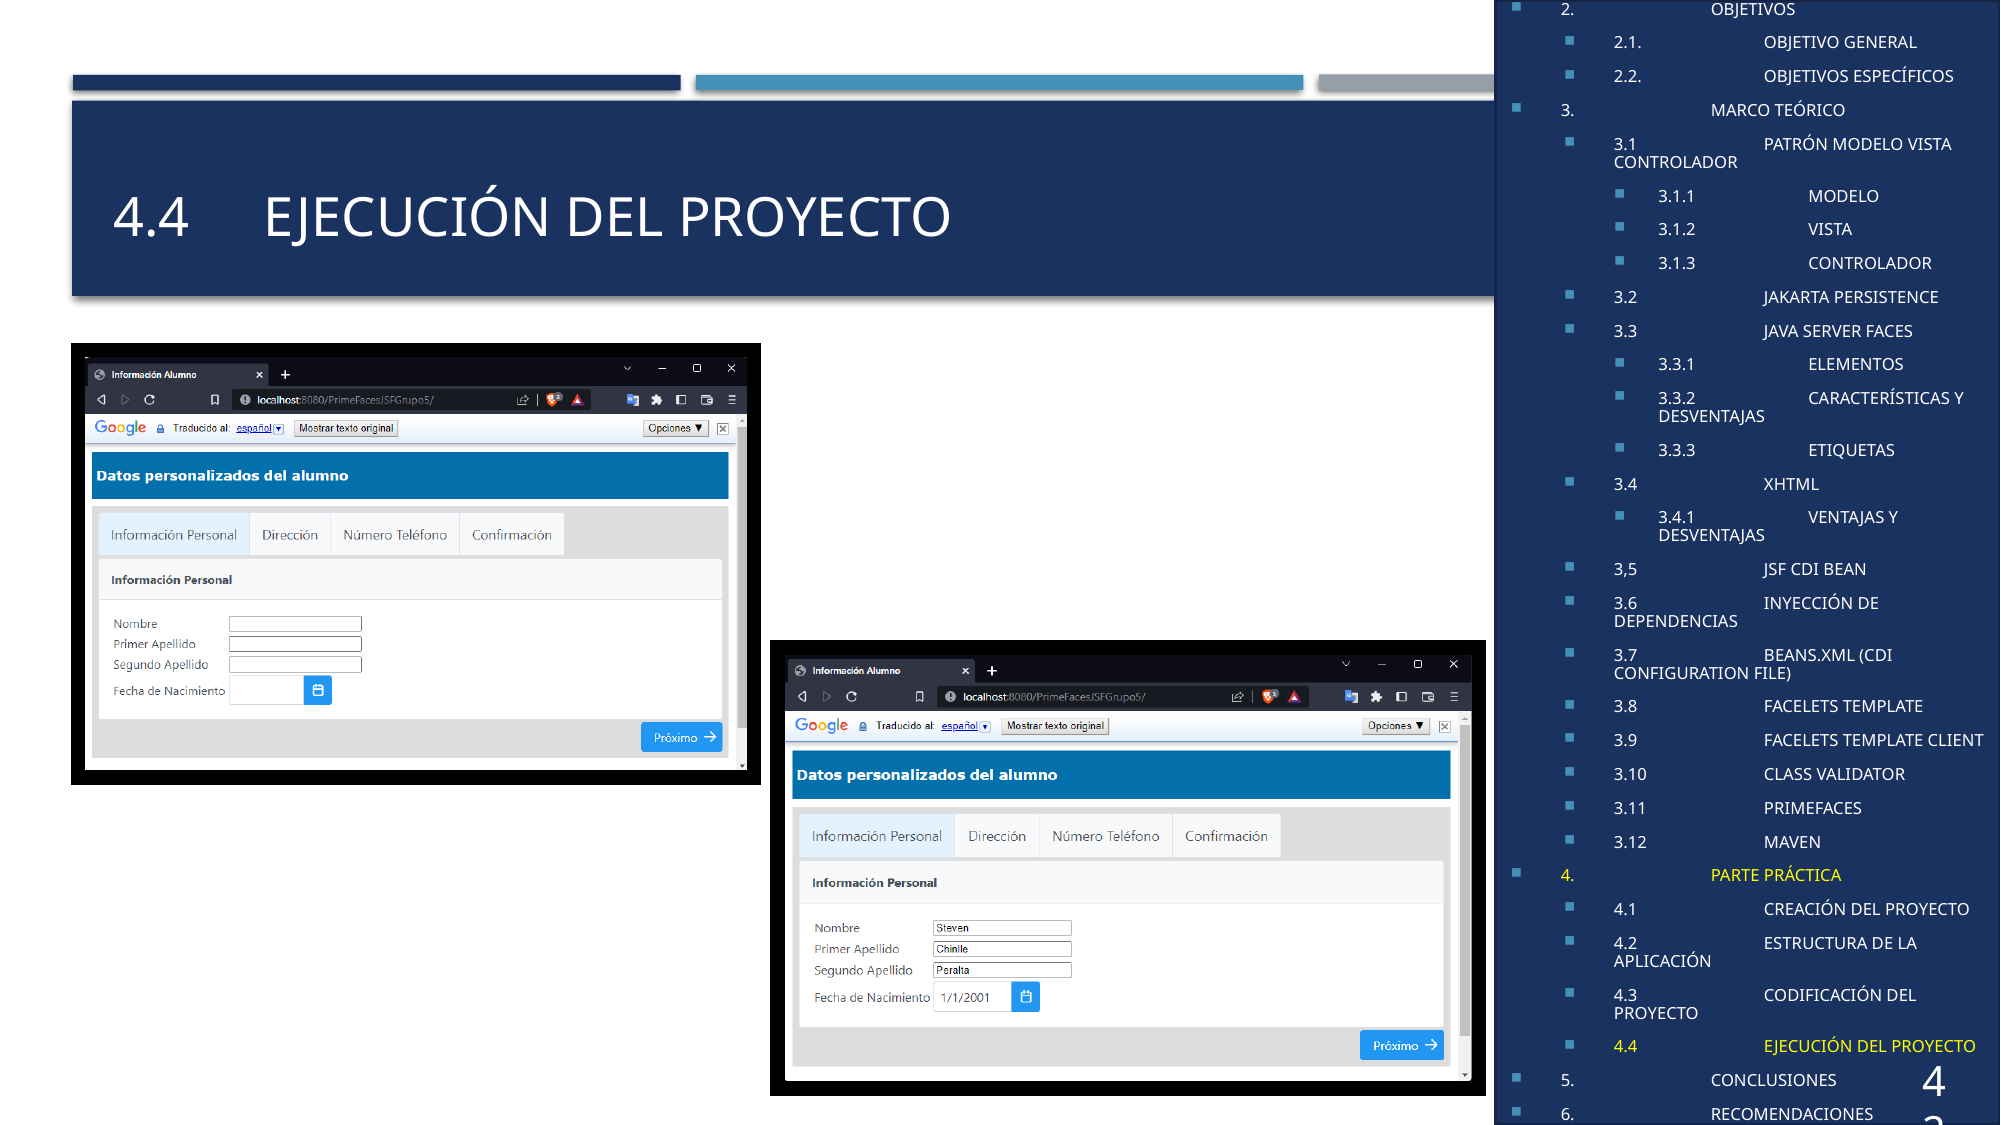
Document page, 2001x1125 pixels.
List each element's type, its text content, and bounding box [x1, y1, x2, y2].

list 4.4 EJECUCIÓN DEL PROYECTO [98, 129, 1457, 291]
text_box 42 [1908, 1047, 1985, 1125]
text_box 1. INTRODUCCIÓN 2. OBJETIVOS 2.1. OBJETIVO GENERAL 2.2. OBJETIVOS ESPECÍFICOS 3. MARCO TEÓRICO 3.1 PATRÓN MODELO VISTA CONTROLADOR 3.1.1 MODELO 3.1.2 VISTA 3.1.3 CONTROLADOR 3.2 JAKARTA PERSISTENCE 3.3 JAVA SERVER FACES 3.3.1 ELEMENTOS 3.3.2 CARACTERÍSTICAS Y DESVENTAJAS 3.3.3 ETIQUETAS 3.4 XHTML 3.4.1 VENTAJAS Y DESVENTAJAS 3,5 JSF CDI BEAN 3.6 INYECCIÓN DE DEPENDENCIAS 3.7 BEANS.XML (CDI CONFIGURATION FILE) 3.8 FACELETS TEMPLATE 3.9 FACELETS TEMPLATE CLIENT 3.10 CLASS VALIDATOR 3.11 PRIMEFACES 3.12 MAVEN 4. PARTE PRÁCTICA 4.1 CREACIÓN DEL PROYECTO 4.2 ESTRUCTURA DE LA APLICACIÓN 4.3 CODIFICACIÓN DEL PROYECTO 4.4 EJECUCIÓN DEL PROYECTO 5. CONCLUSIONES 6. RECOMENDACIONES 7. REFERENCIAS [1494, 0, 2000, 1125]
picture [784, 654, 1473, 1082]
picture [84, 356, 748, 771]
